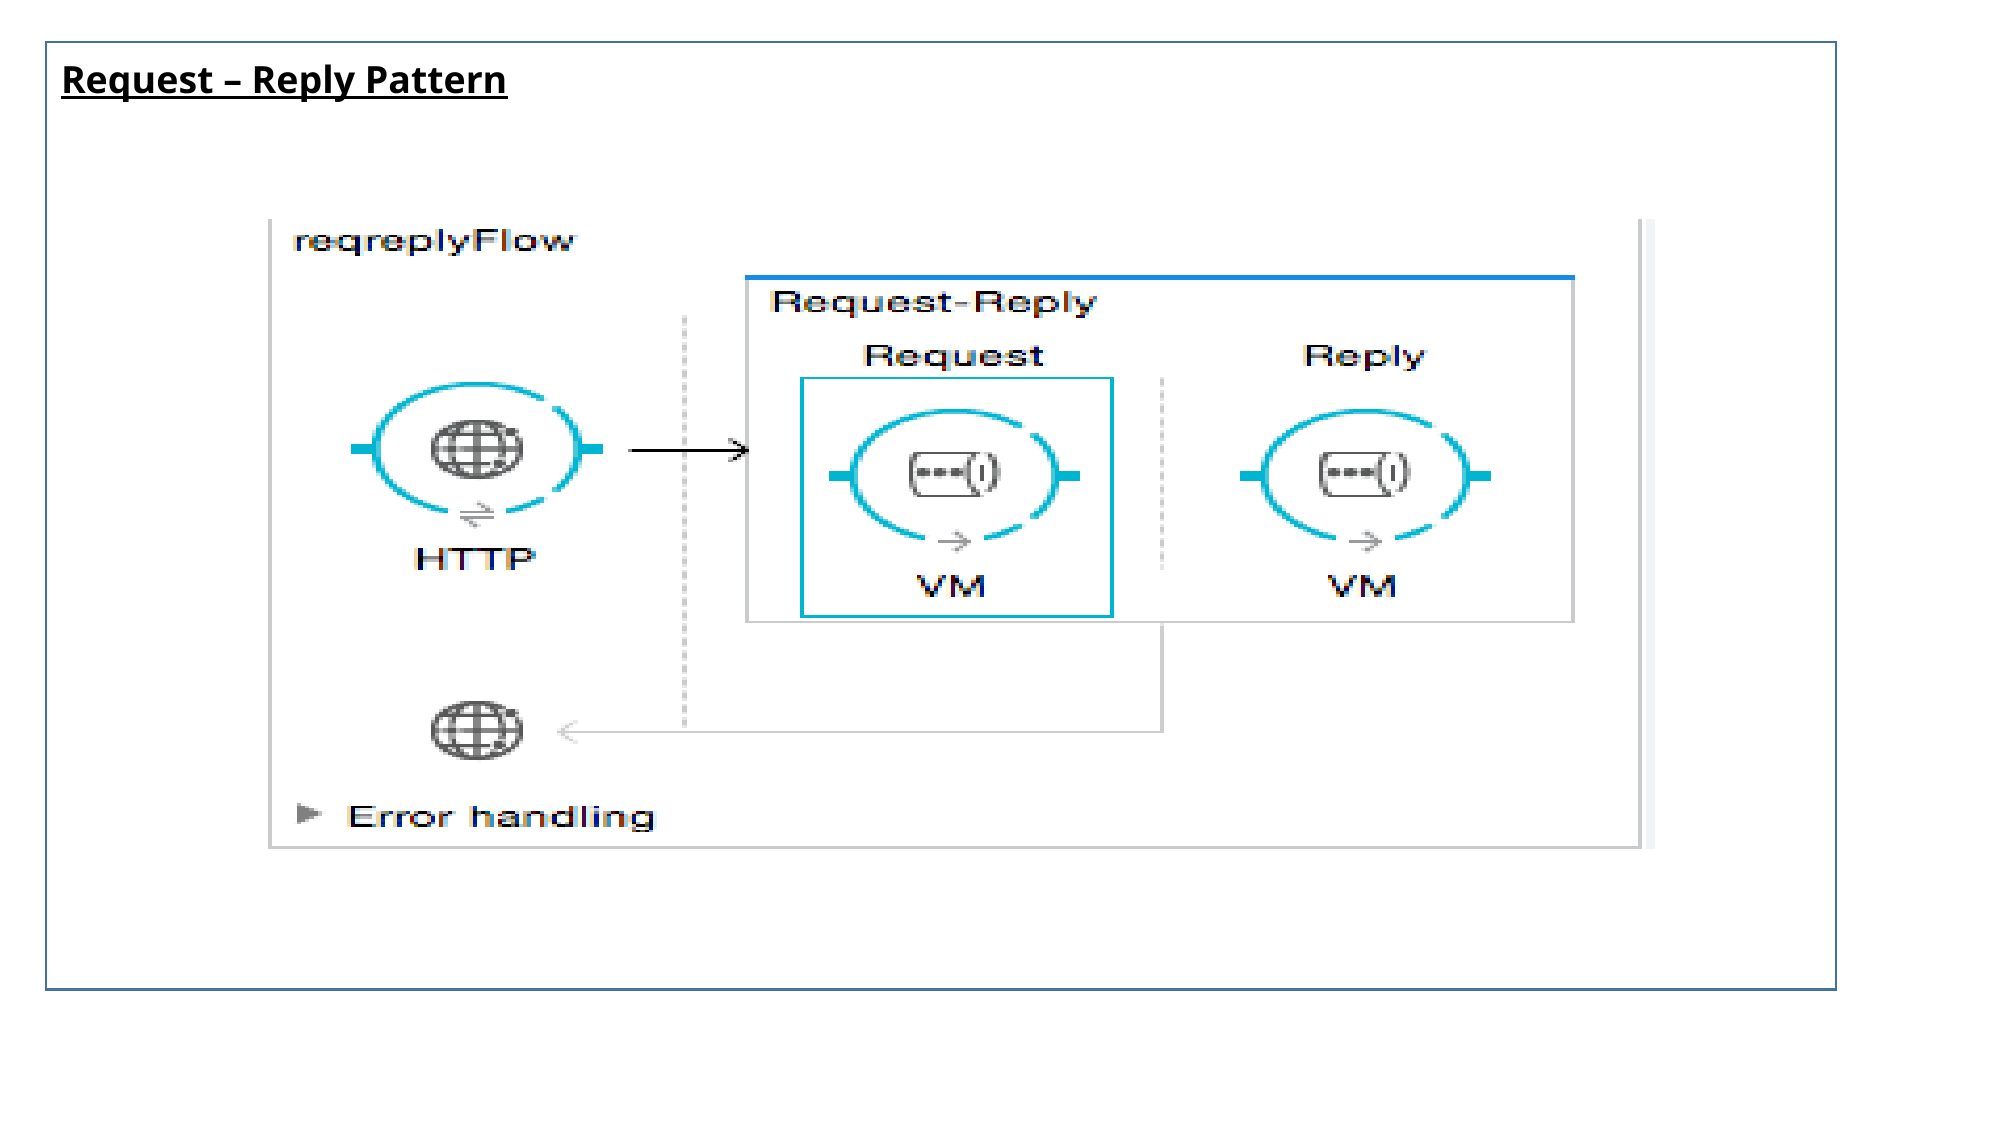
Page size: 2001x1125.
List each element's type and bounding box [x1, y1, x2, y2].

picture [268, 219, 1655, 849]
text_box [45, 41, 1837, 991]
